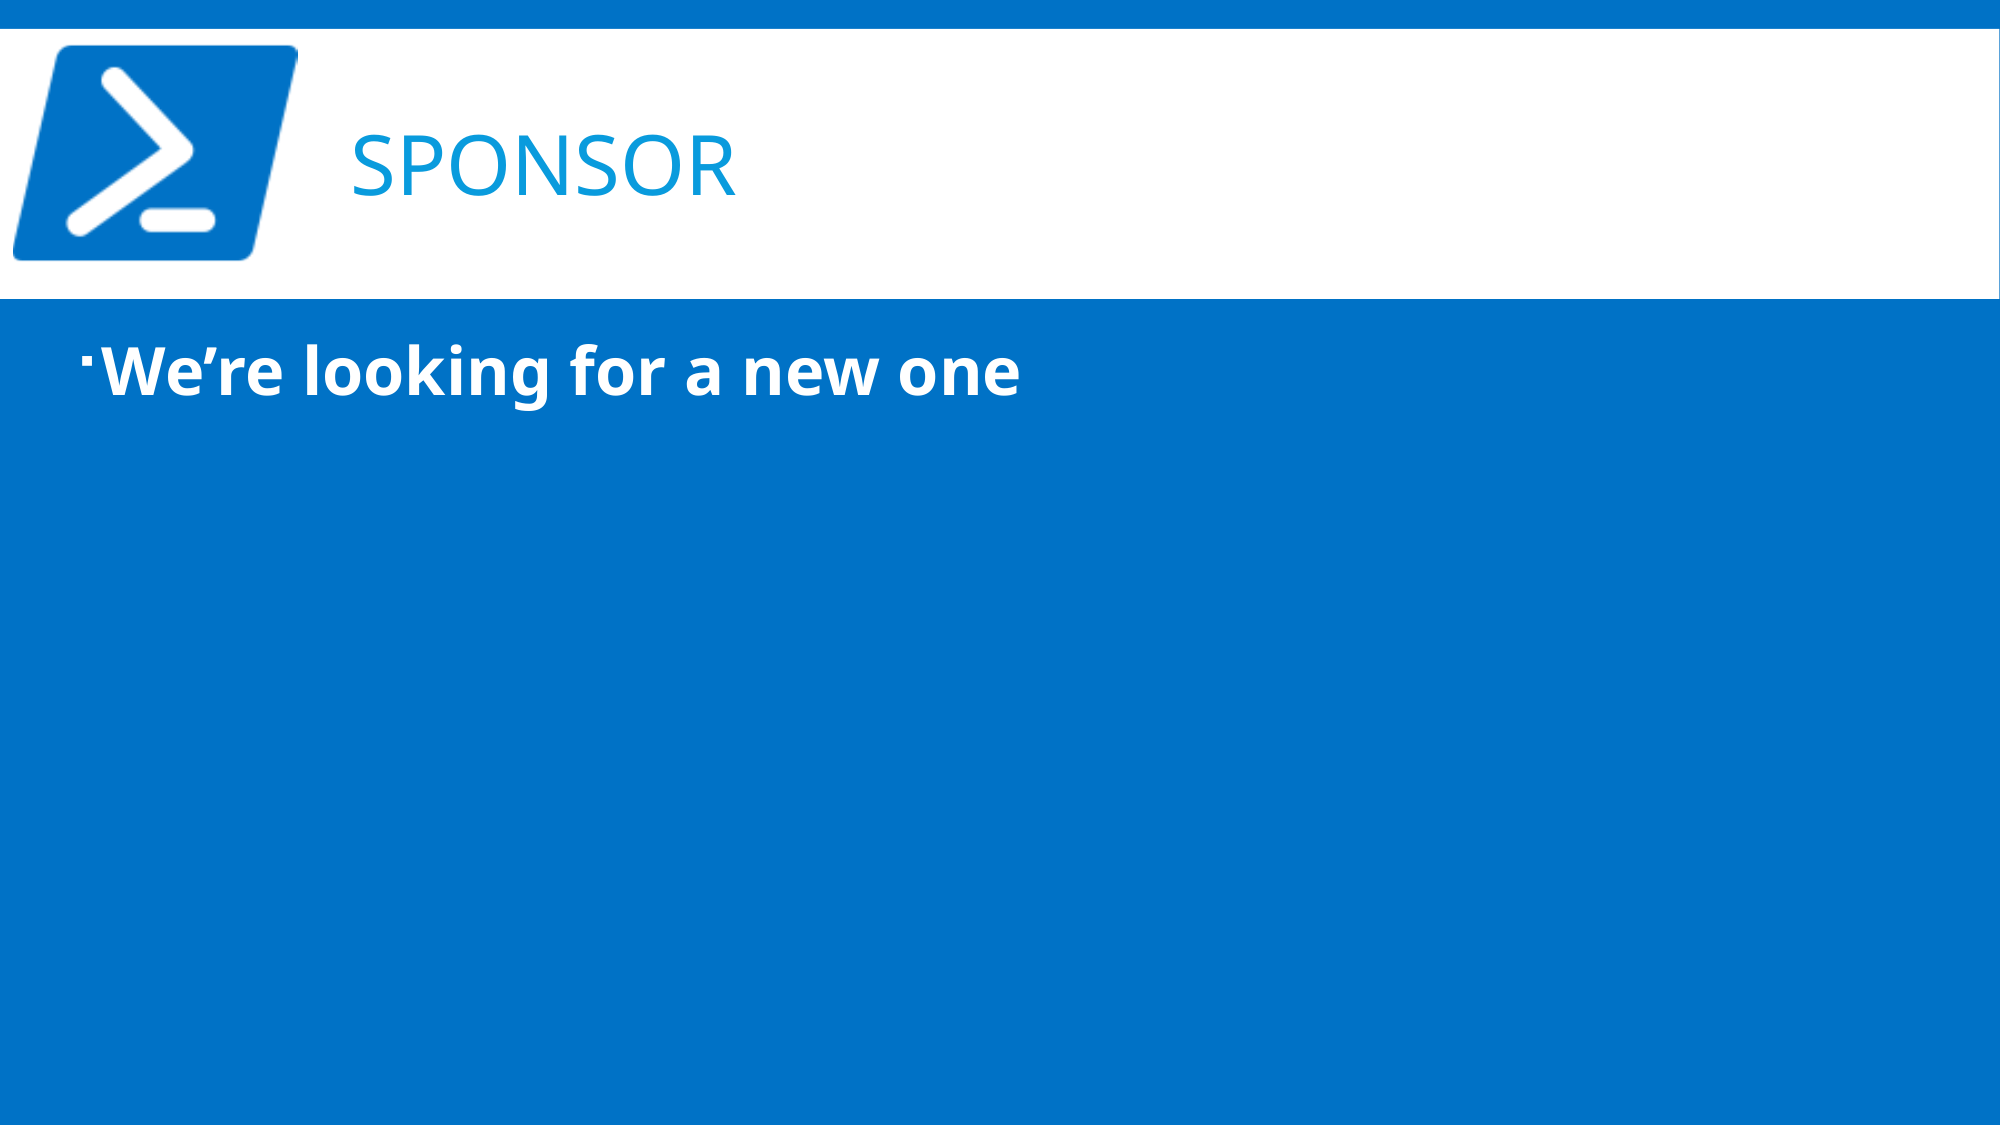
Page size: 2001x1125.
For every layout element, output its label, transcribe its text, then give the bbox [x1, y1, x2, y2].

picture [13, 9, 298, 295]
title SPONSOR [335, 46, 1803, 295]
list We’re looking for a new one [56, 329, 1957, 1106]
